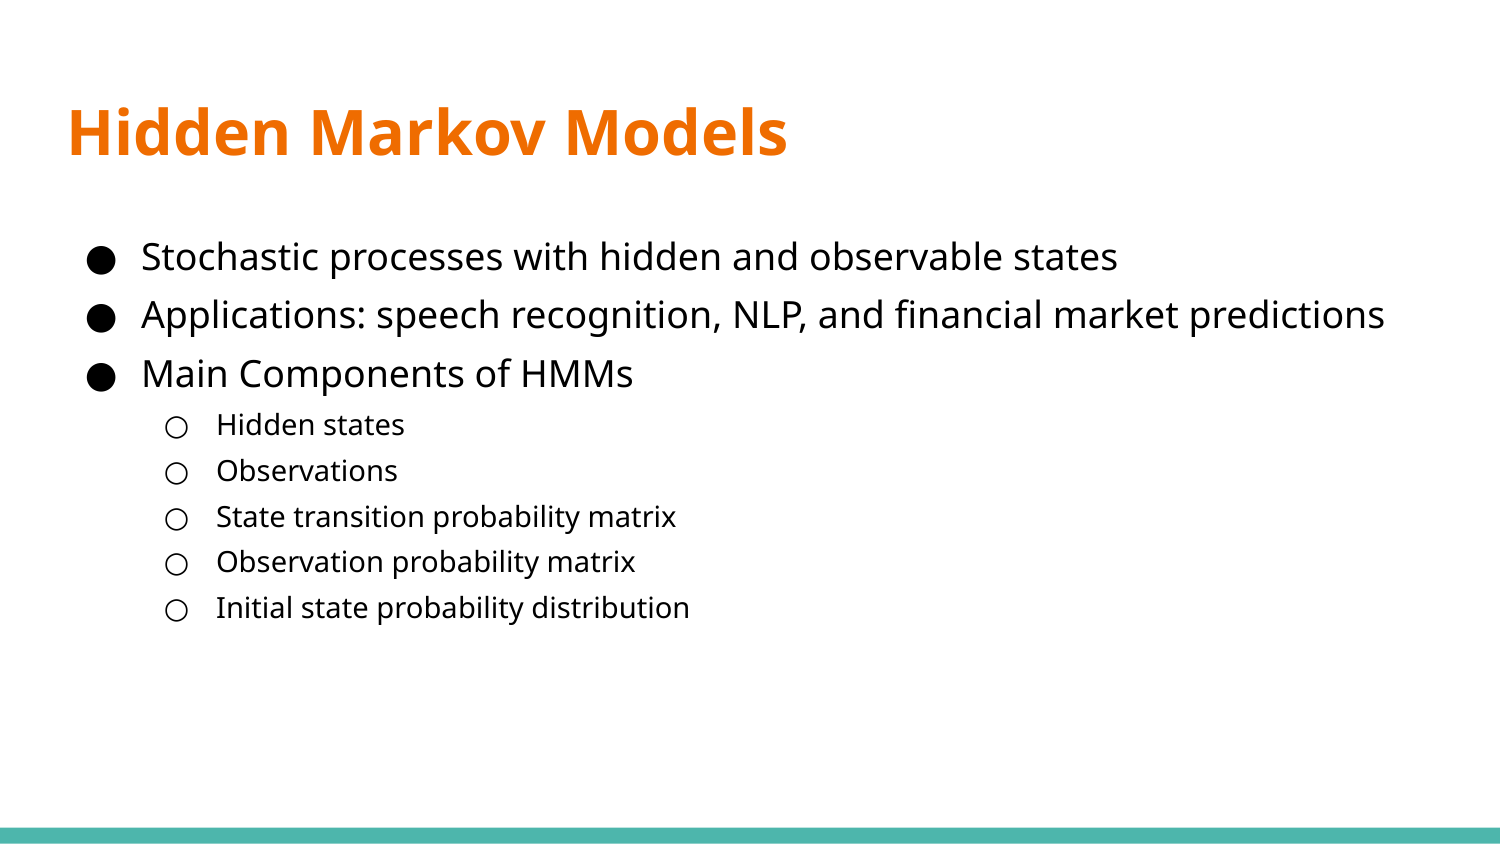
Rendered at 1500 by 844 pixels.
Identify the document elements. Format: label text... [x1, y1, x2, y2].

title Hidden Markov Models [51, 72, 1449, 189]
list Stochastic processes with hidden and observable states Applications: speech recognition, NLP, and financial market predictions Main Components of HMMs Hidden states Observations State transition probability matrix Observation probability matrix Initial state probability distribution [51, 207, 1449, 750]
